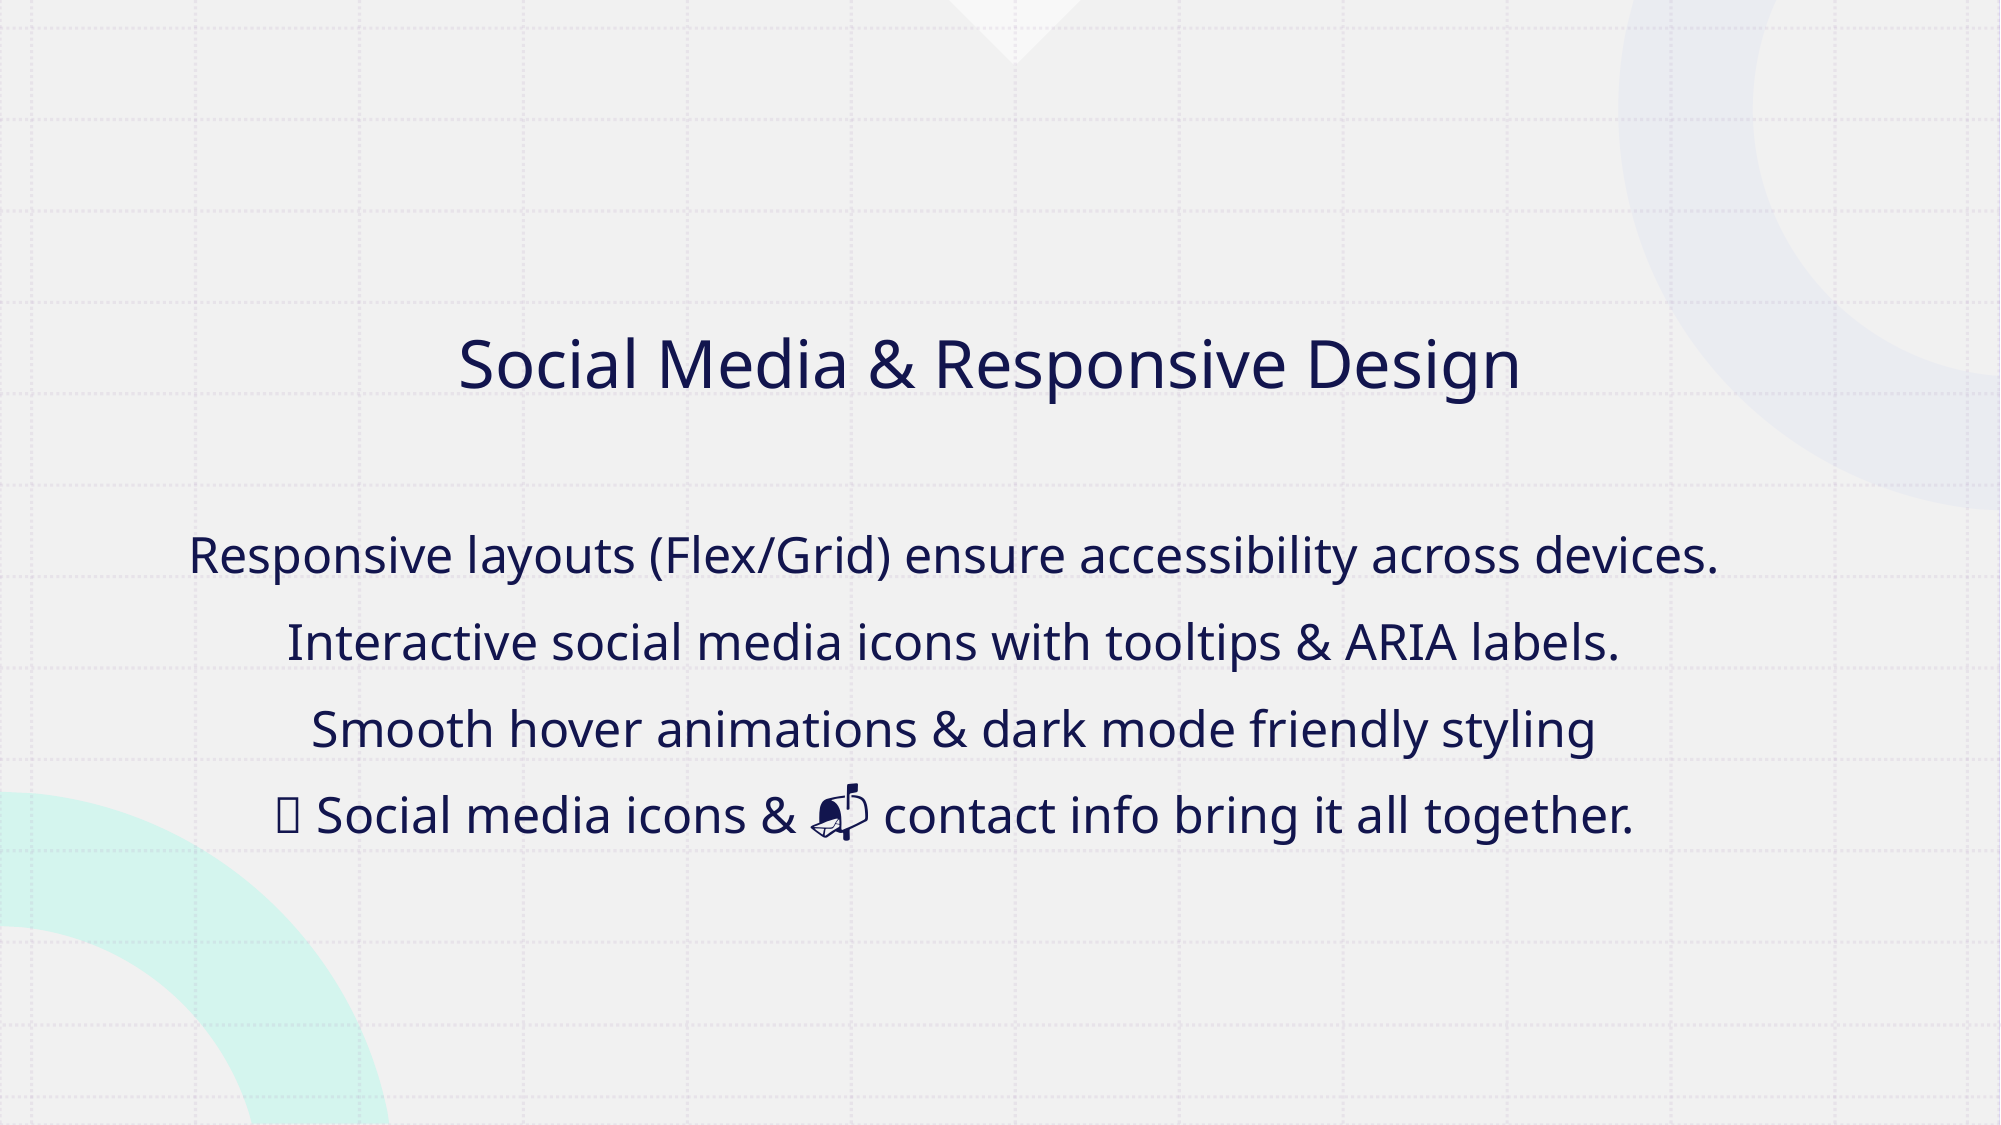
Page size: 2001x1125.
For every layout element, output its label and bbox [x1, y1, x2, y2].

text_box [0, 0, 2000, 1125]
